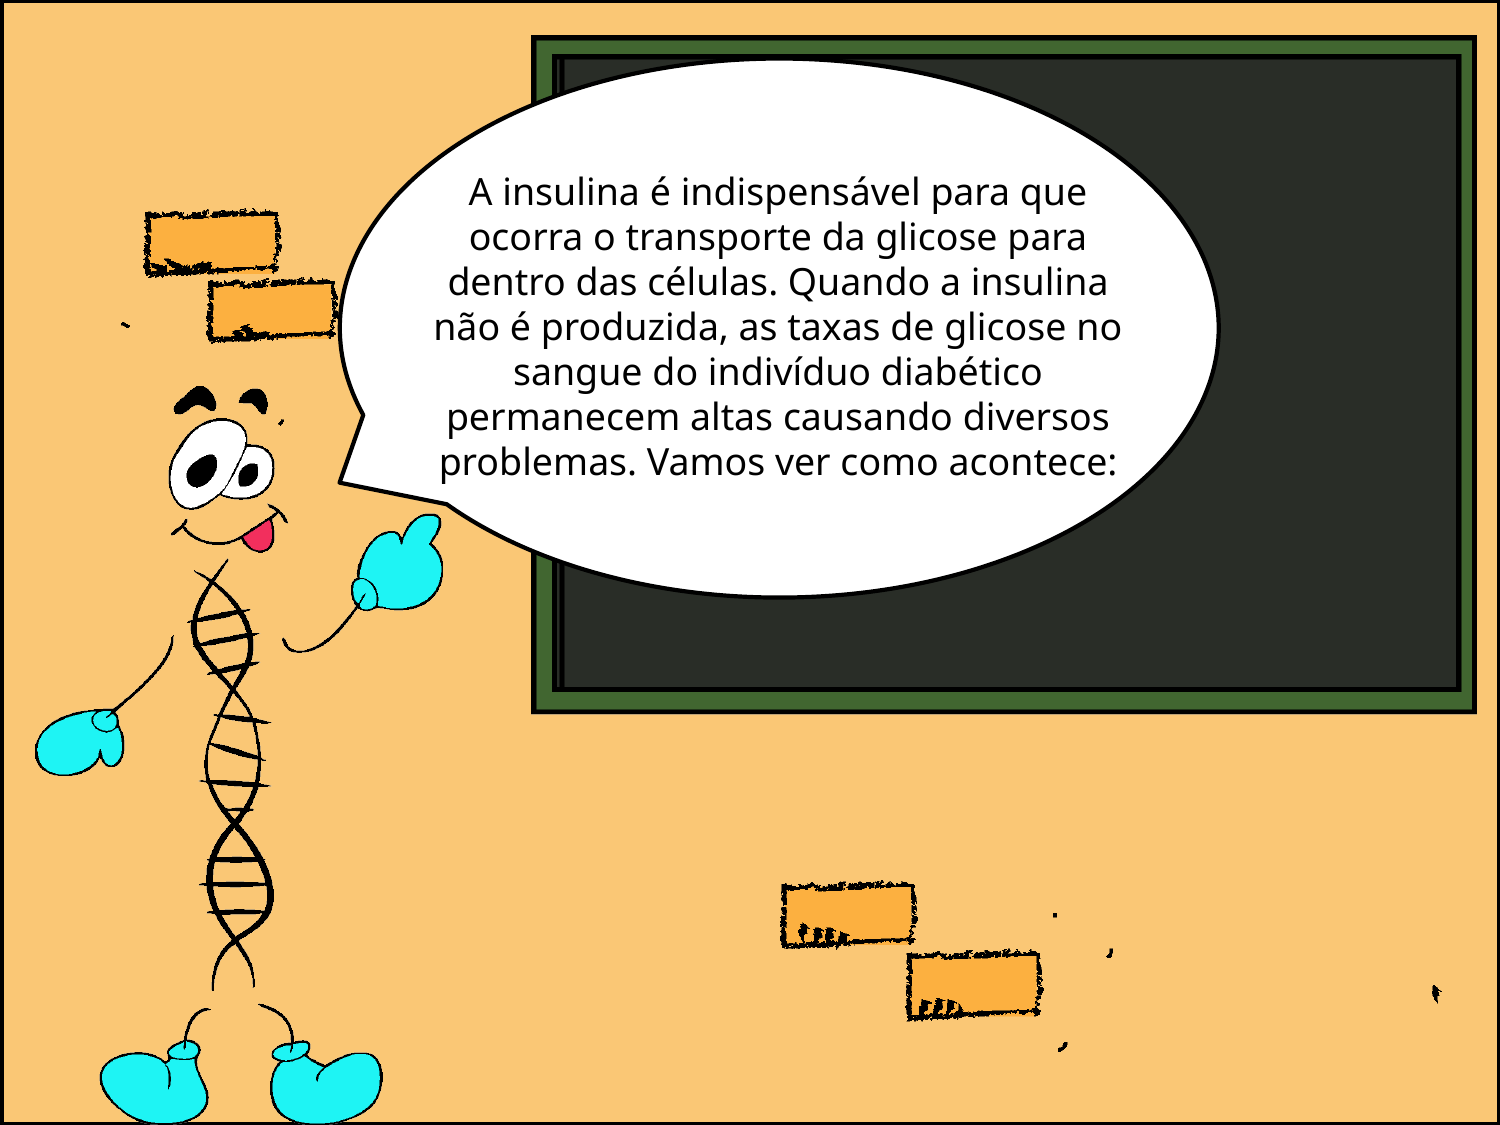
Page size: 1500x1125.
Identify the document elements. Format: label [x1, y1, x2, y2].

picture [0, 0, 1500, 1125]
text_box [339, 58, 1219, 598]
